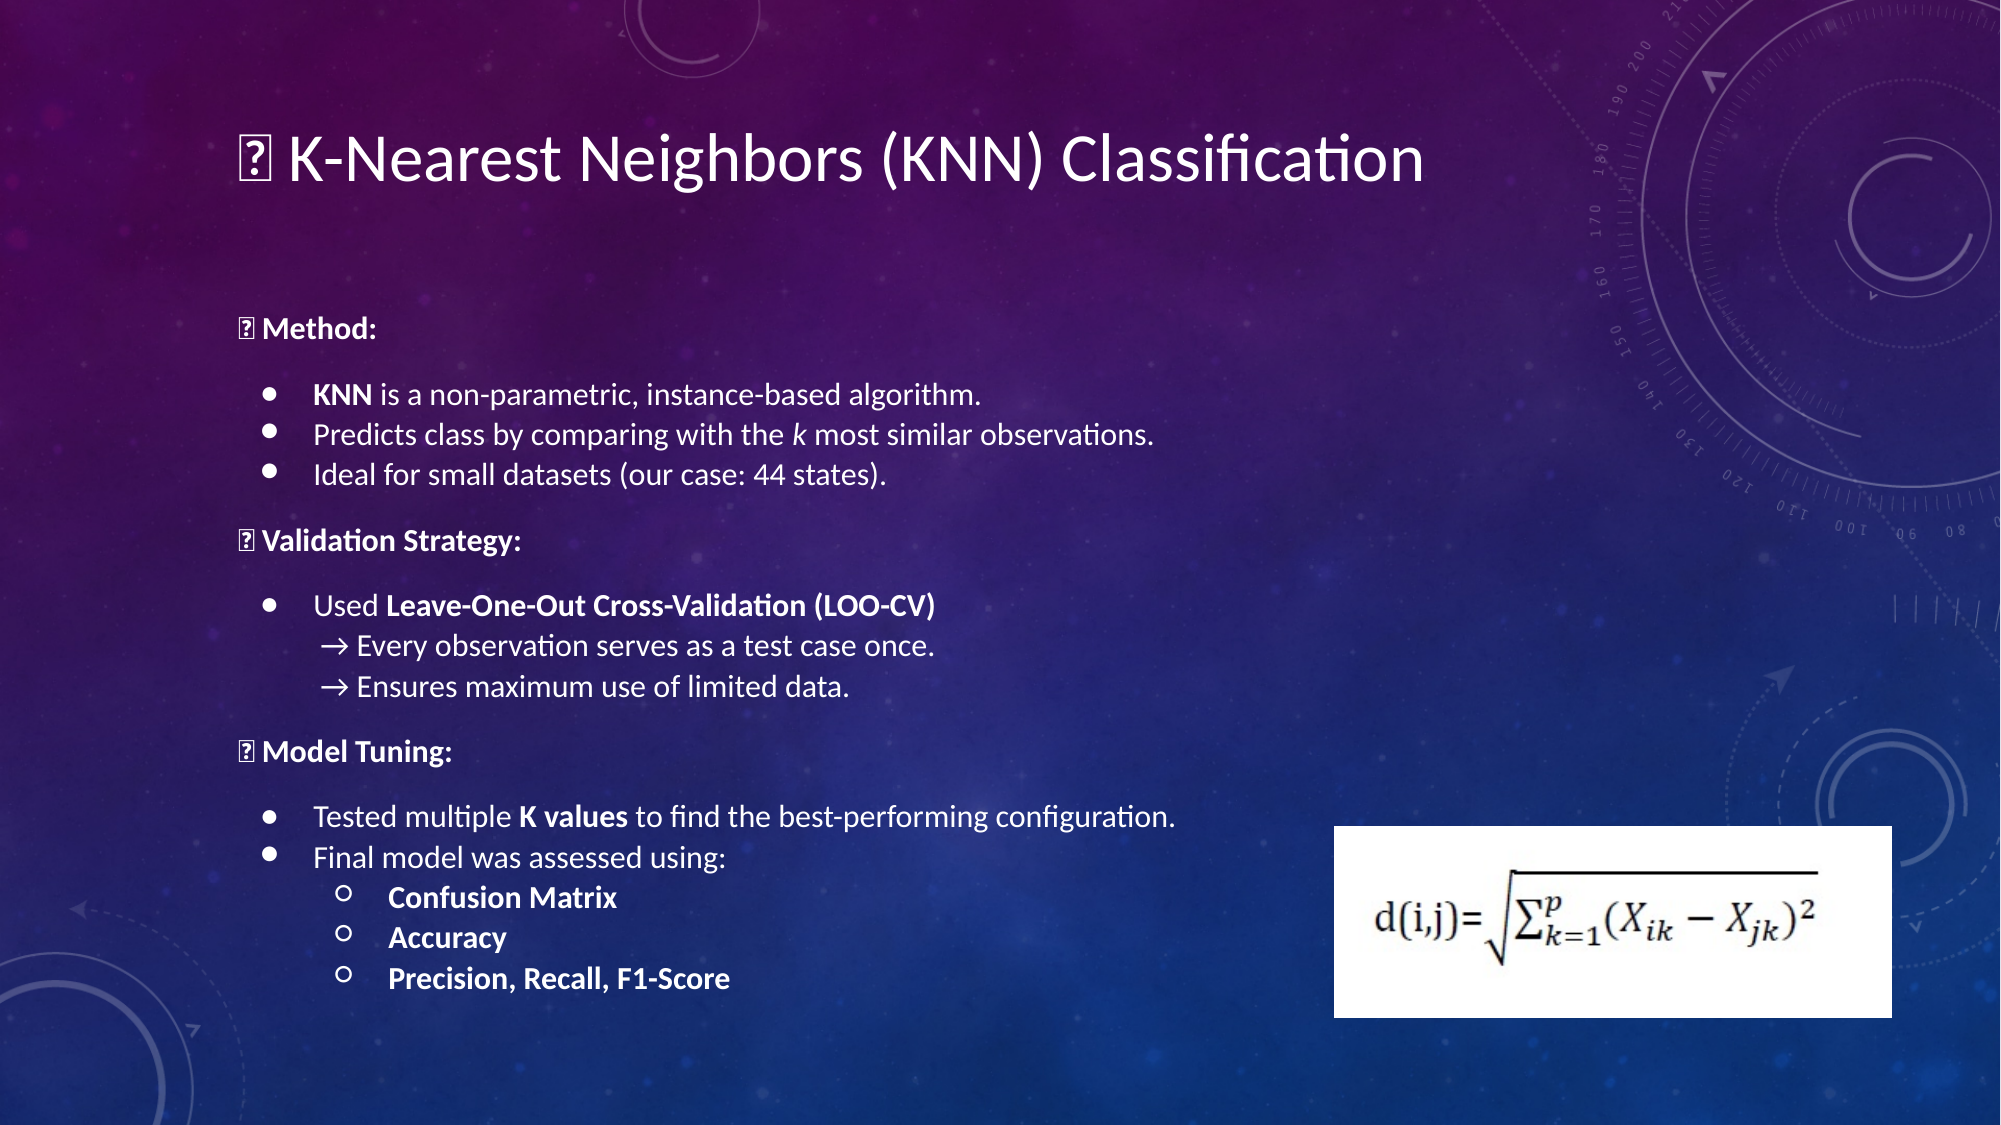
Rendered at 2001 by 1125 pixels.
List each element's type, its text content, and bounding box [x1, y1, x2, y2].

picture [0, 0, 2001, 1125]
list 🧠 Method: KNN is a non-parametric, instance-based algorithm. Predicts class by comparing with the k most similar observations. Ideal for small datasets (our case: 44 states). 🧪 Validation Strategy: Used Leave-One-Out Cross-Validation (LOO-CV) → Every observation serves as a test case once. → Ensures maximum use of limited data. 🔧 Model Tuning: Tested multiple K values to find the best-performing configuration. Final model was assessed using: Confusion Matrix Accuracy Precision, Recall, F1-Score [223, 351, 1712, 950]
title 📍 K-Nearest Neighbors (KNN) Classification [223, 69, 1514, 240]
